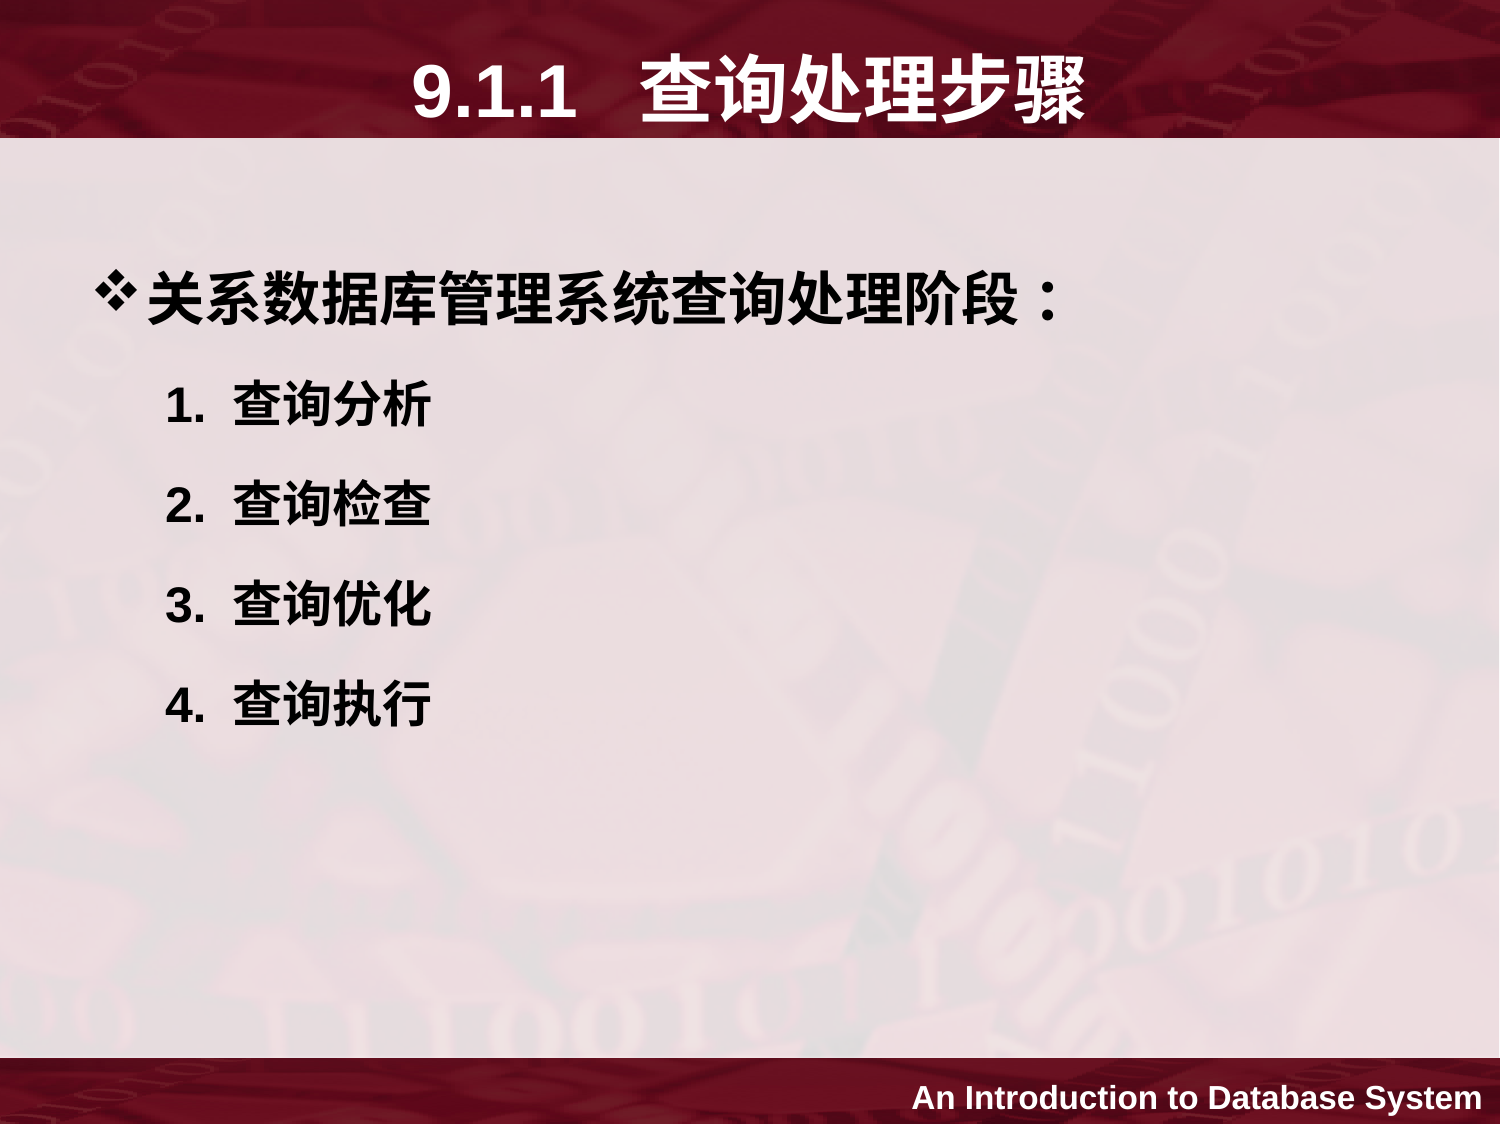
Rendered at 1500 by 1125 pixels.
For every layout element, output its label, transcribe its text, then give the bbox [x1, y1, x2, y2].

picture [0, 0, 1500, 1124]
title 9.1.1 查询处理步骤 [74, 0, 1426, 181]
list 关系数据库管理系统查询处理阶段 ： 1. 查询分析 2. 查询检查 3. 查询优化 4. 查询执行 [74, 219, 1426, 1017]
